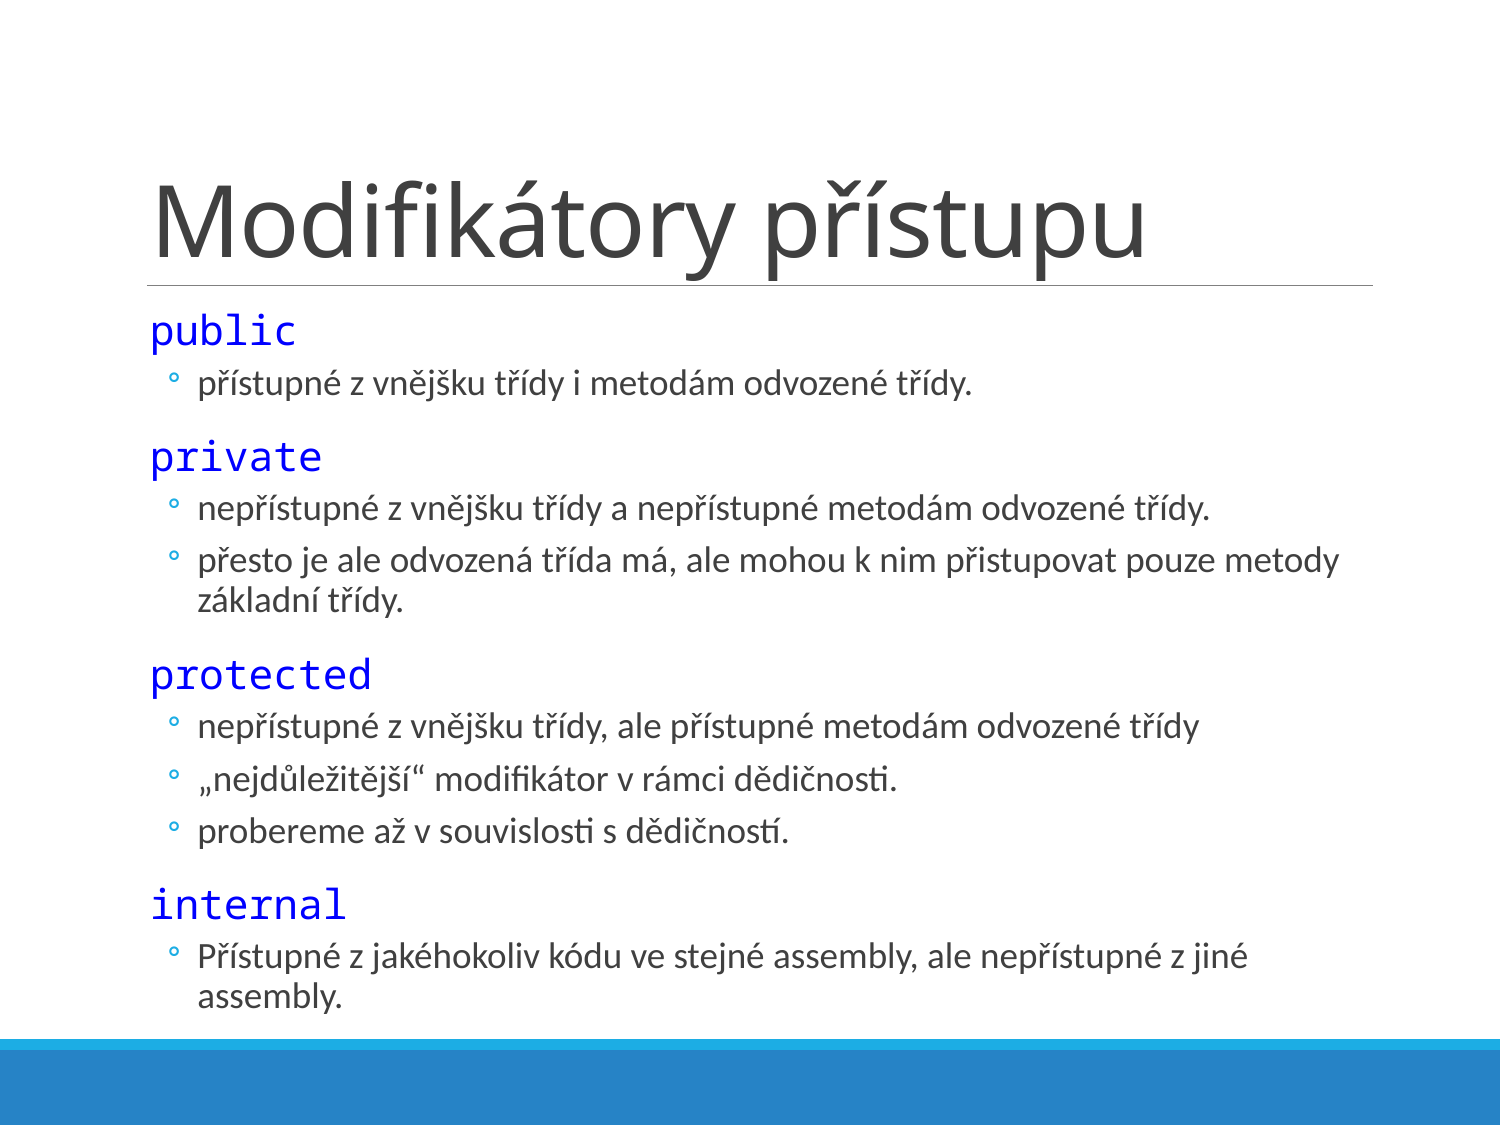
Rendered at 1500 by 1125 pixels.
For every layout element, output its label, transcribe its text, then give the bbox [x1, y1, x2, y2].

title Modifikátory přístupu [135, 47, 1373, 285]
list public přístupné z vnějšku třídy i metodám odvozené třídy. private nepřístupné z vnějšku třídy a nepřístupné metodám odvozené třídy. přesto je ale odvozená třída má, ale mohou k nim přistupovat pouze metody základní třídy. protected nepřístupné z vnějšku třídy, ale přístupné metodám odvozené třídy „nejdůležitější“ modifikátor v rámci dědičnosti. probereme až v souvislosti s dědičností. internal Přístupné z jakéhokoliv kódu ve stejné assembly, ale nepřístupné z jiné assembly. [135, 302, 1373, 1026]
